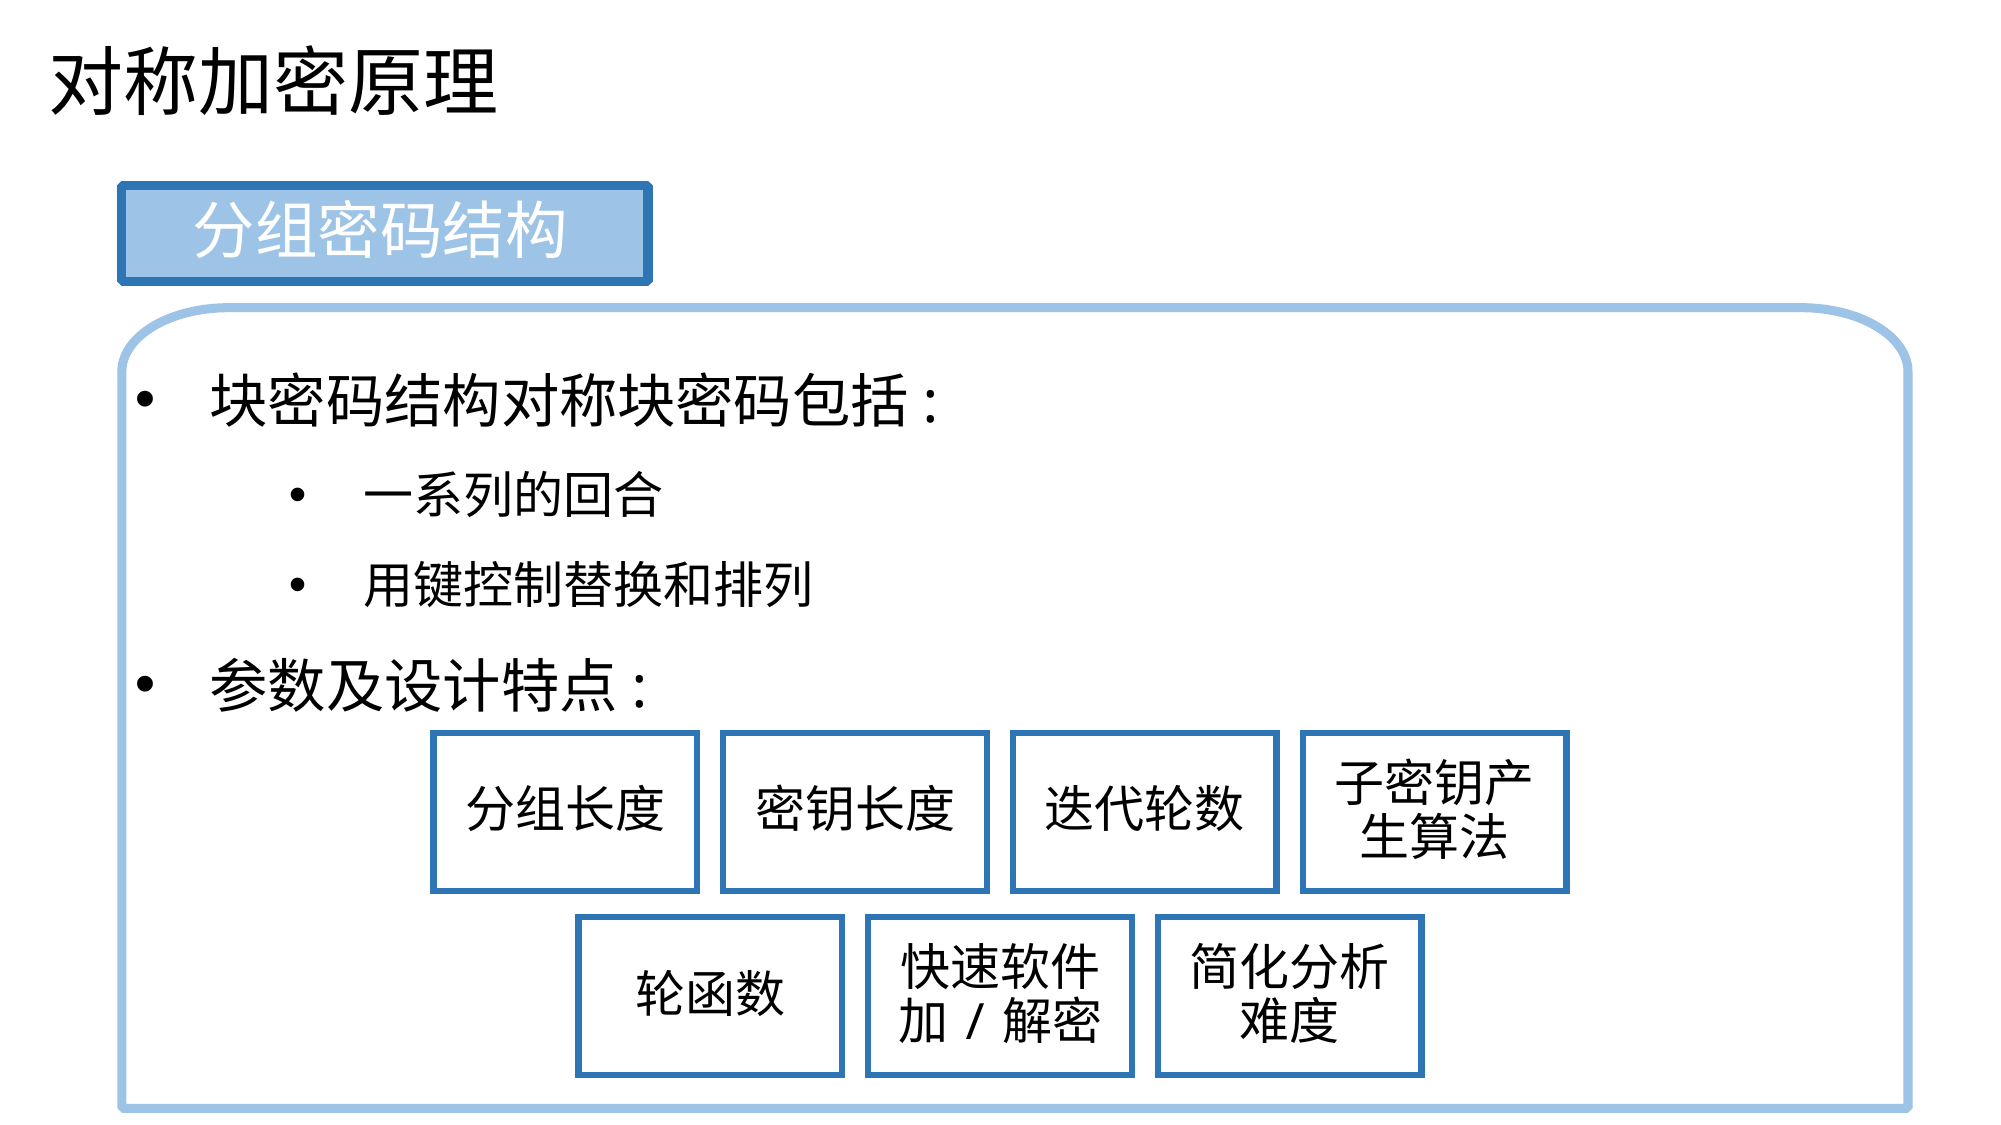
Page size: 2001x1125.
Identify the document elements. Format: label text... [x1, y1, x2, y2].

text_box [341, 732, 1658, 1076]
text_box 分组密码结构 [121, 185, 649, 282]
text_box 块密码结构对称块密码包括: 一系列的回合 用键控制替换和排列 参数及设计特点: [121, 307, 1909, 1109]
text_box 对称加密原理 [31, 0, 919, 160]
